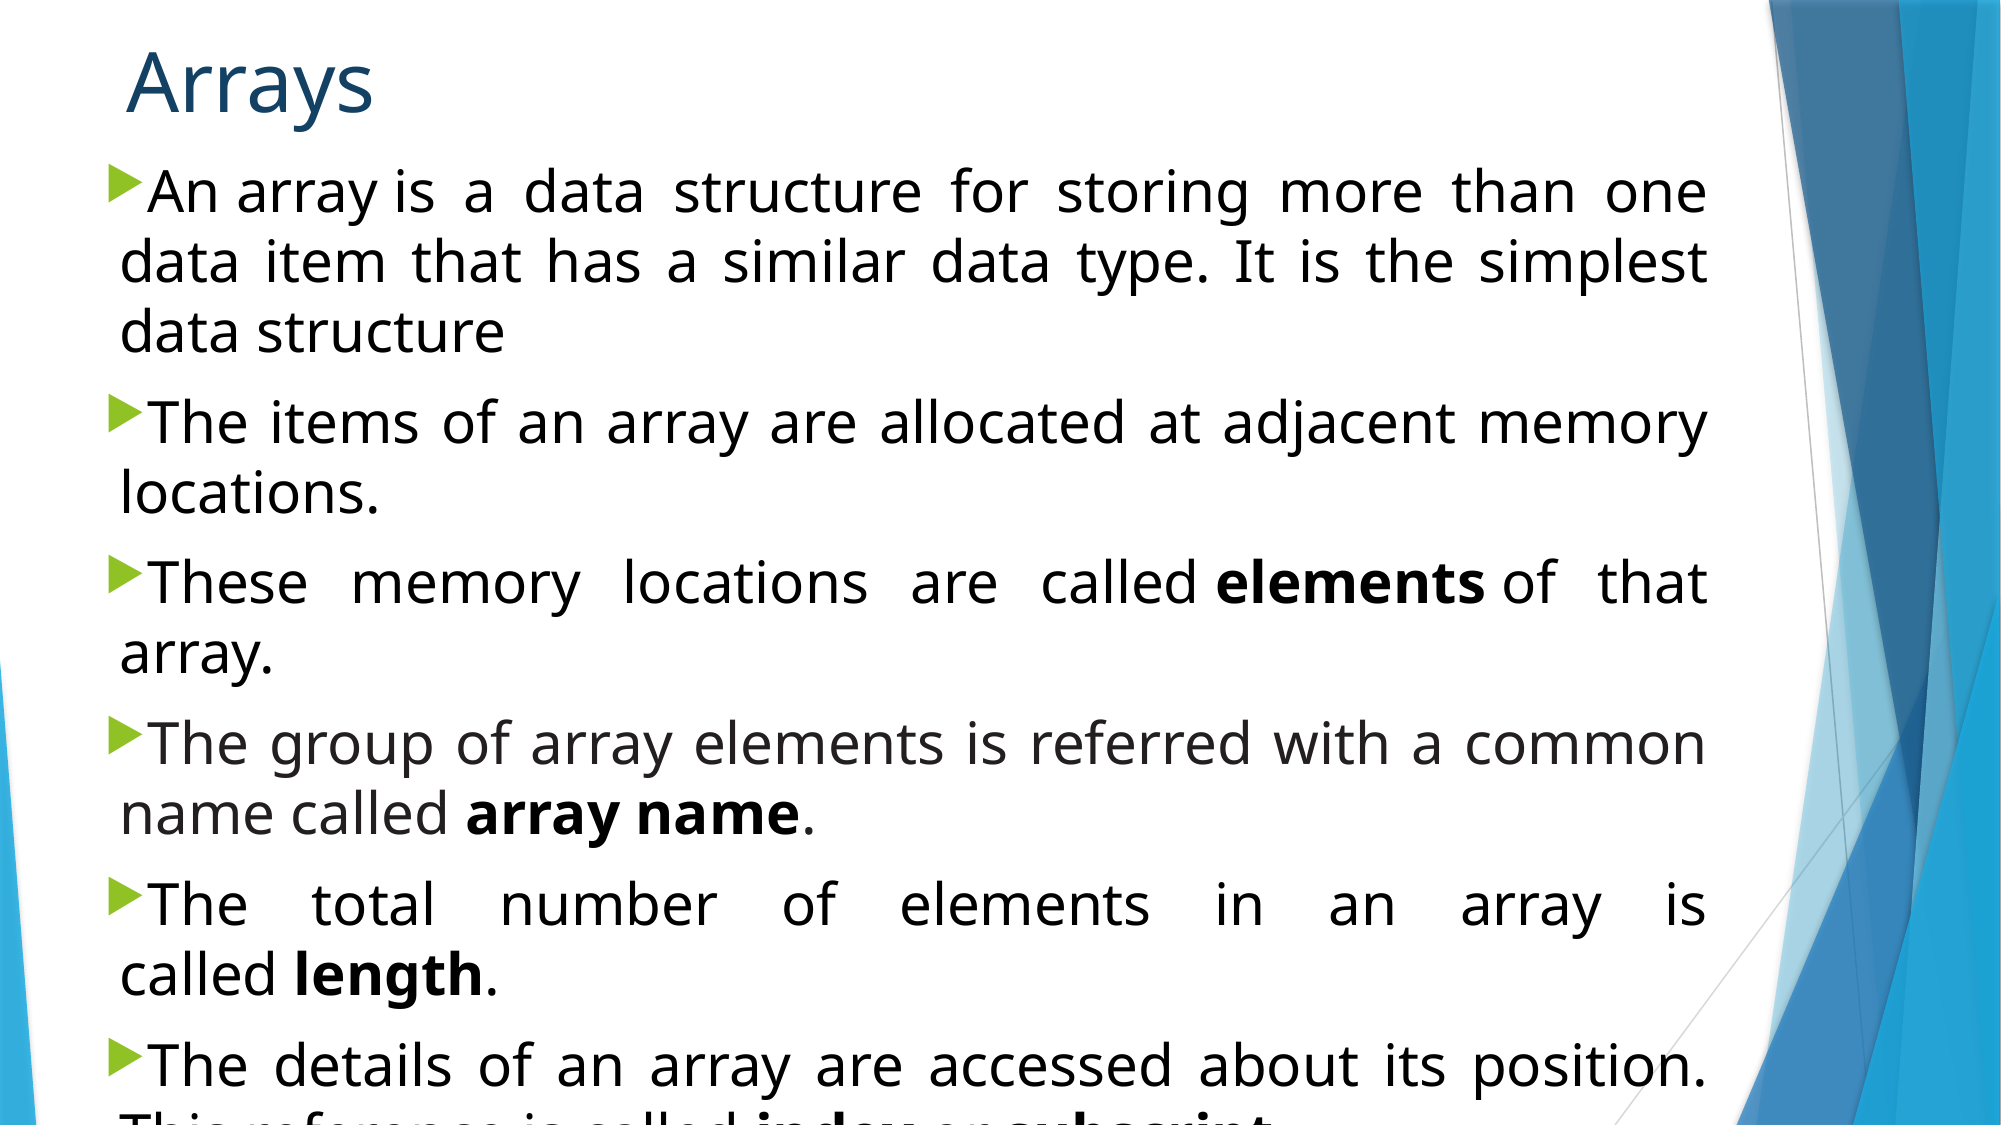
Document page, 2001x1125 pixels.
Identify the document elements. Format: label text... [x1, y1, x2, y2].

text_box An array is a data structure for storing more than one data item that has a similar data type. It is the simplest data structure The items of an array are allocated at adjacent memory locations. These memory locations are called elements of that array. The group of array elements is referred with a common name called array name. The total number of elements in an array is called length. The details of an array are accessed about its position. This reference is called index or subscript. [89, 146, 1724, 1125]
title Arrays [111, 21, 1522, 146]
